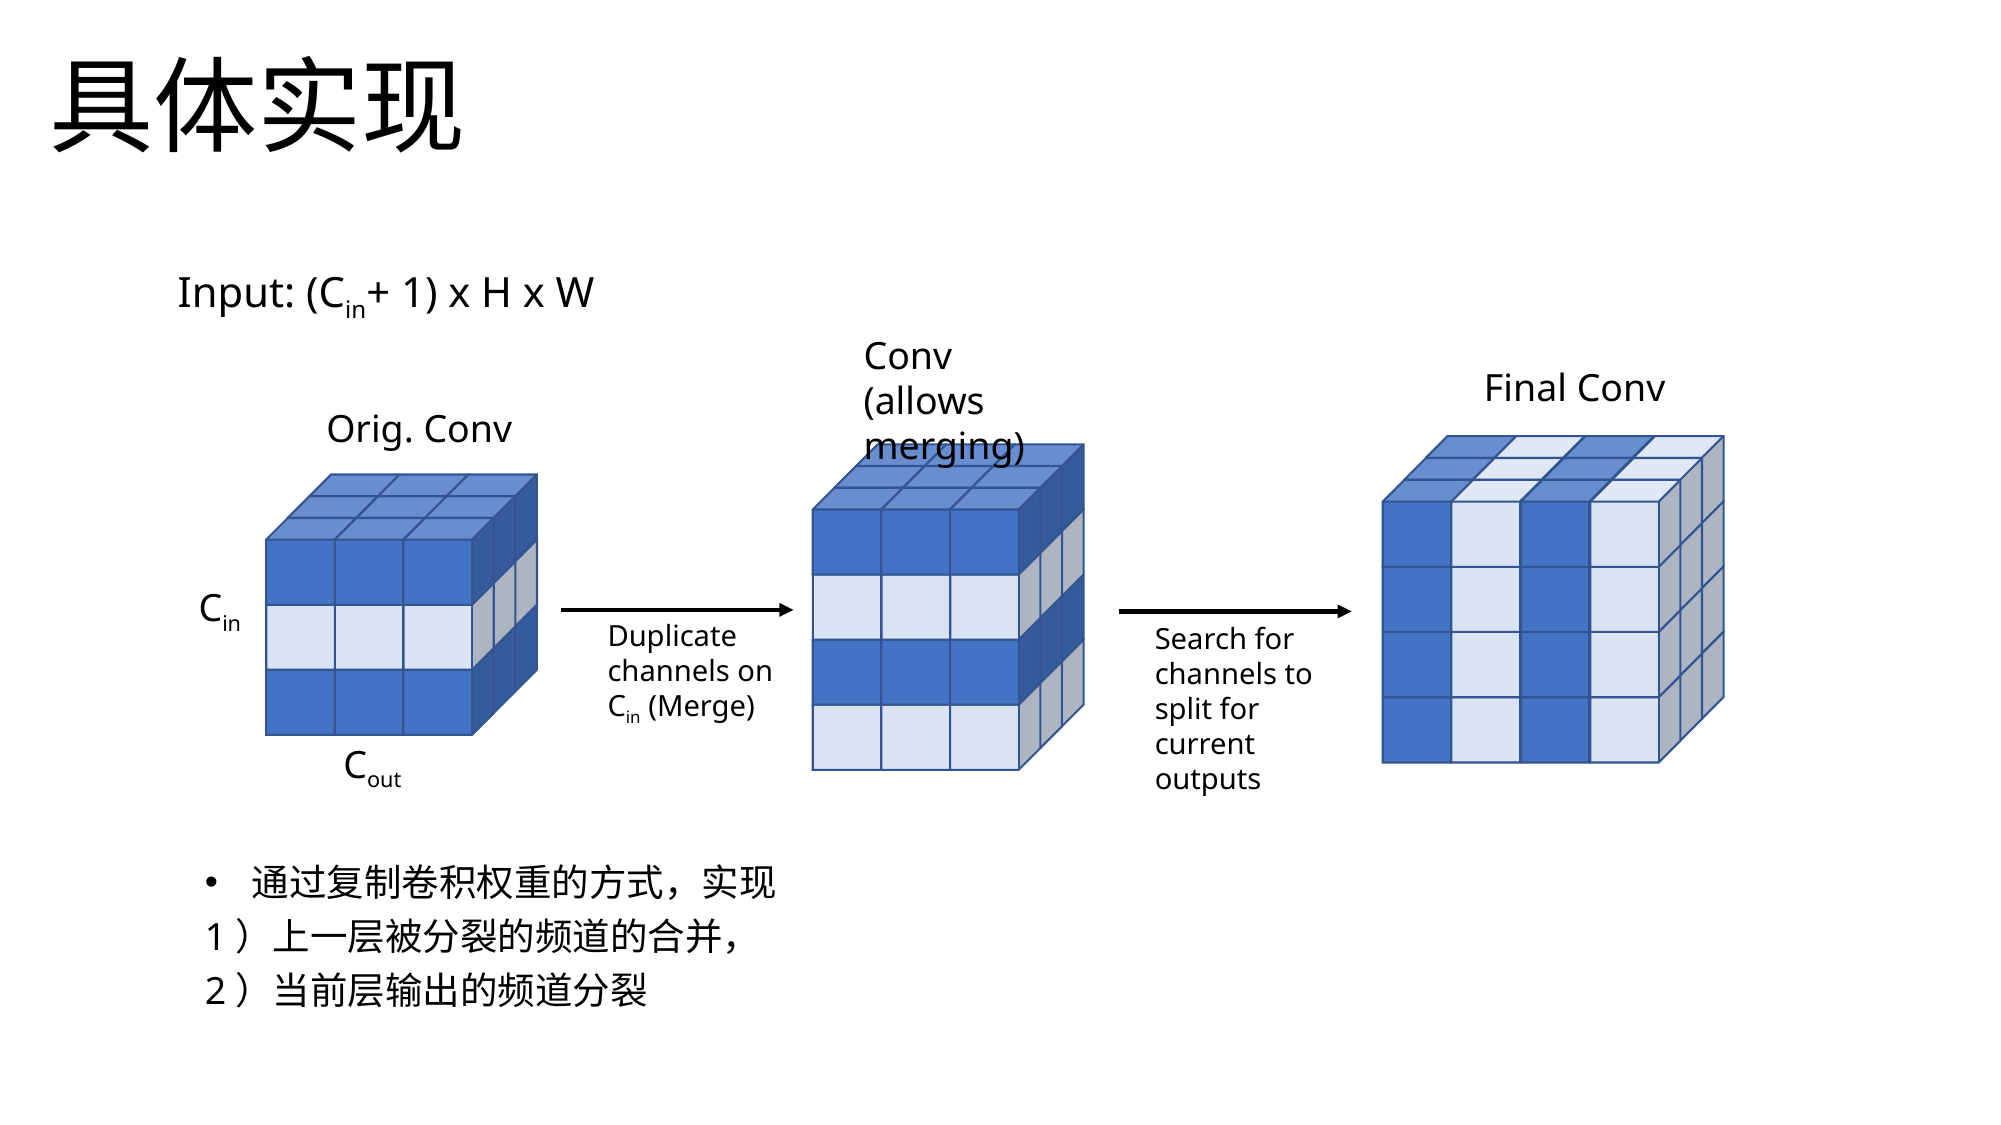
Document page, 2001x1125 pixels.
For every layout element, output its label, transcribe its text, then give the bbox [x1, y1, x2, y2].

text_box Conv (allows merging) [848, 325, 1091, 475]
text_box Cout [328, 735, 427, 800]
text_box 具体实现 [34, 0, 1760, 175]
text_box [1382, 436, 1724, 763]
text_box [266, 474, 537, 735]
text_box 通过复制卷积权重的方式，实现 1）上一层被分裂的频道的合并， 2）当前层输出的频道分裂 [189, 842, 1000, 1020]
text_box Duplicate channels on Cin (Merge) [592, 610, 812, 770]
text_box Search for channels to split for current outputs [1140, 612, 1370, 878]
text_box Final Conv [1469, 356, 1712, 416]
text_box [812, 444, 1084, 770]
text_box Input: (Cin+ 1) x H x W [162, 258, 731, 331]
text_box Cin [183, 576, 266, 643]
text_box Orig. Conv [311, 397, 542, 458]
